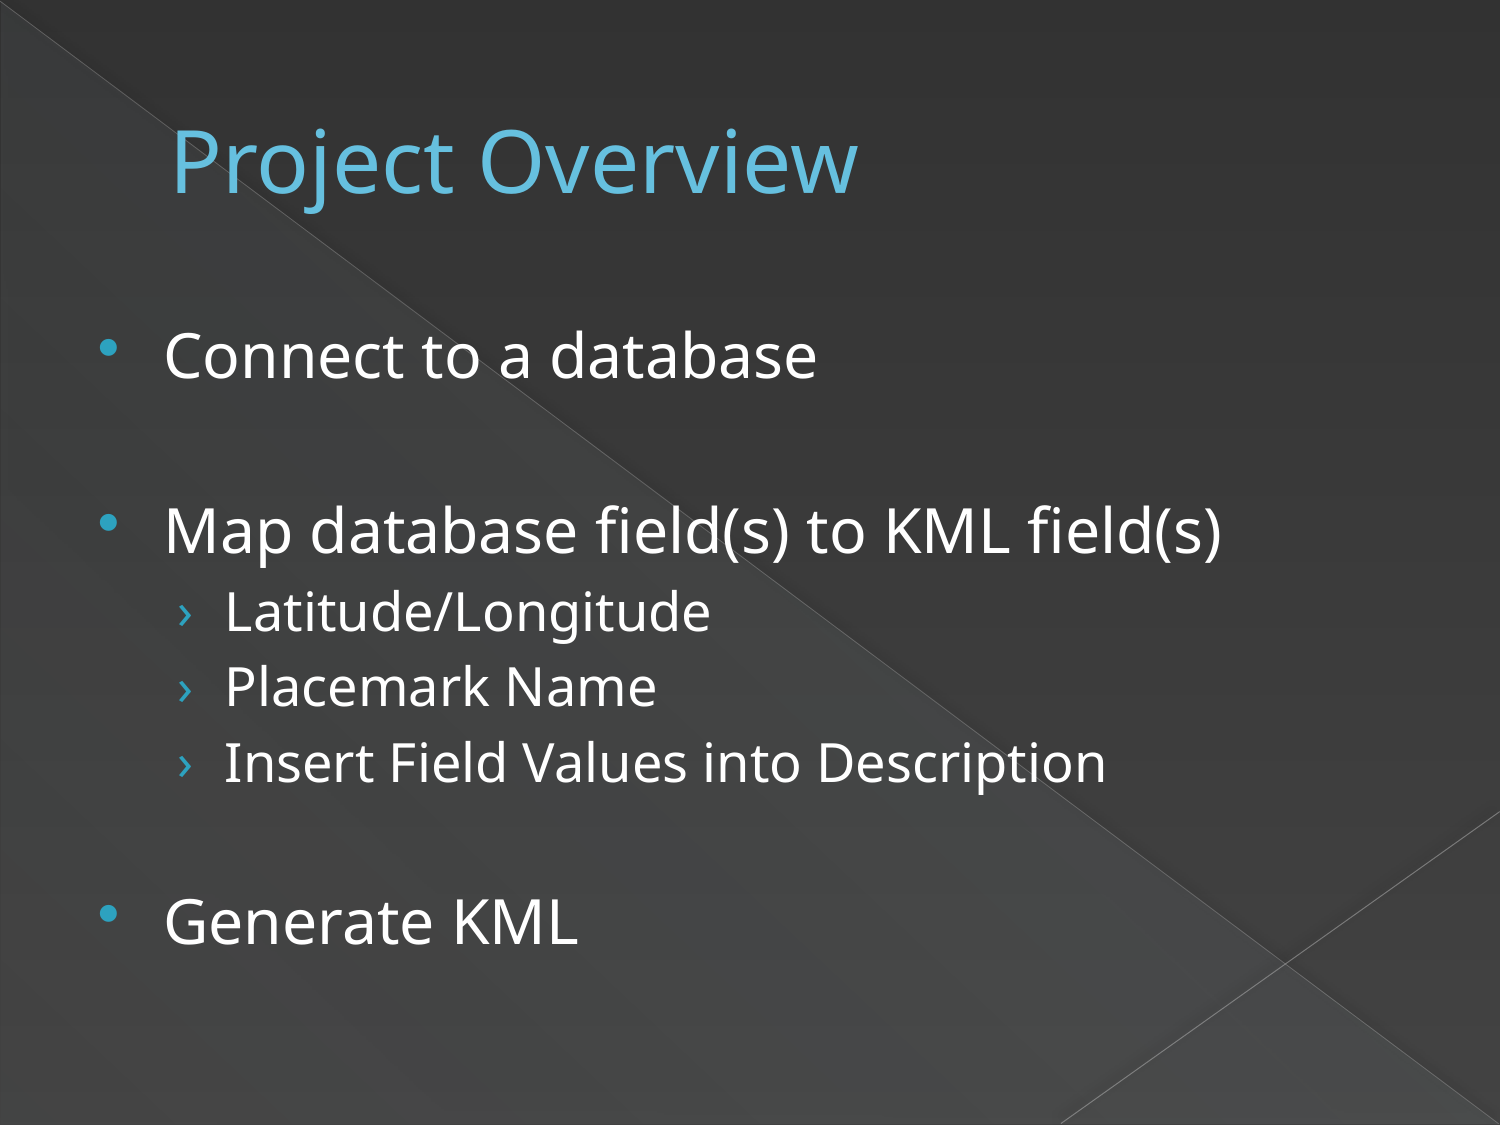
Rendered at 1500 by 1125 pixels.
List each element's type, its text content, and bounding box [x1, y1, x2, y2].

title Project Overview [75, 43, 1425, 274]
list Connect to a database Map database field(s) to KML field(s) Latitude/Longitude Placemark Name Insert Field Values into Description Generate KML [75, 308, 1425, 1059]
